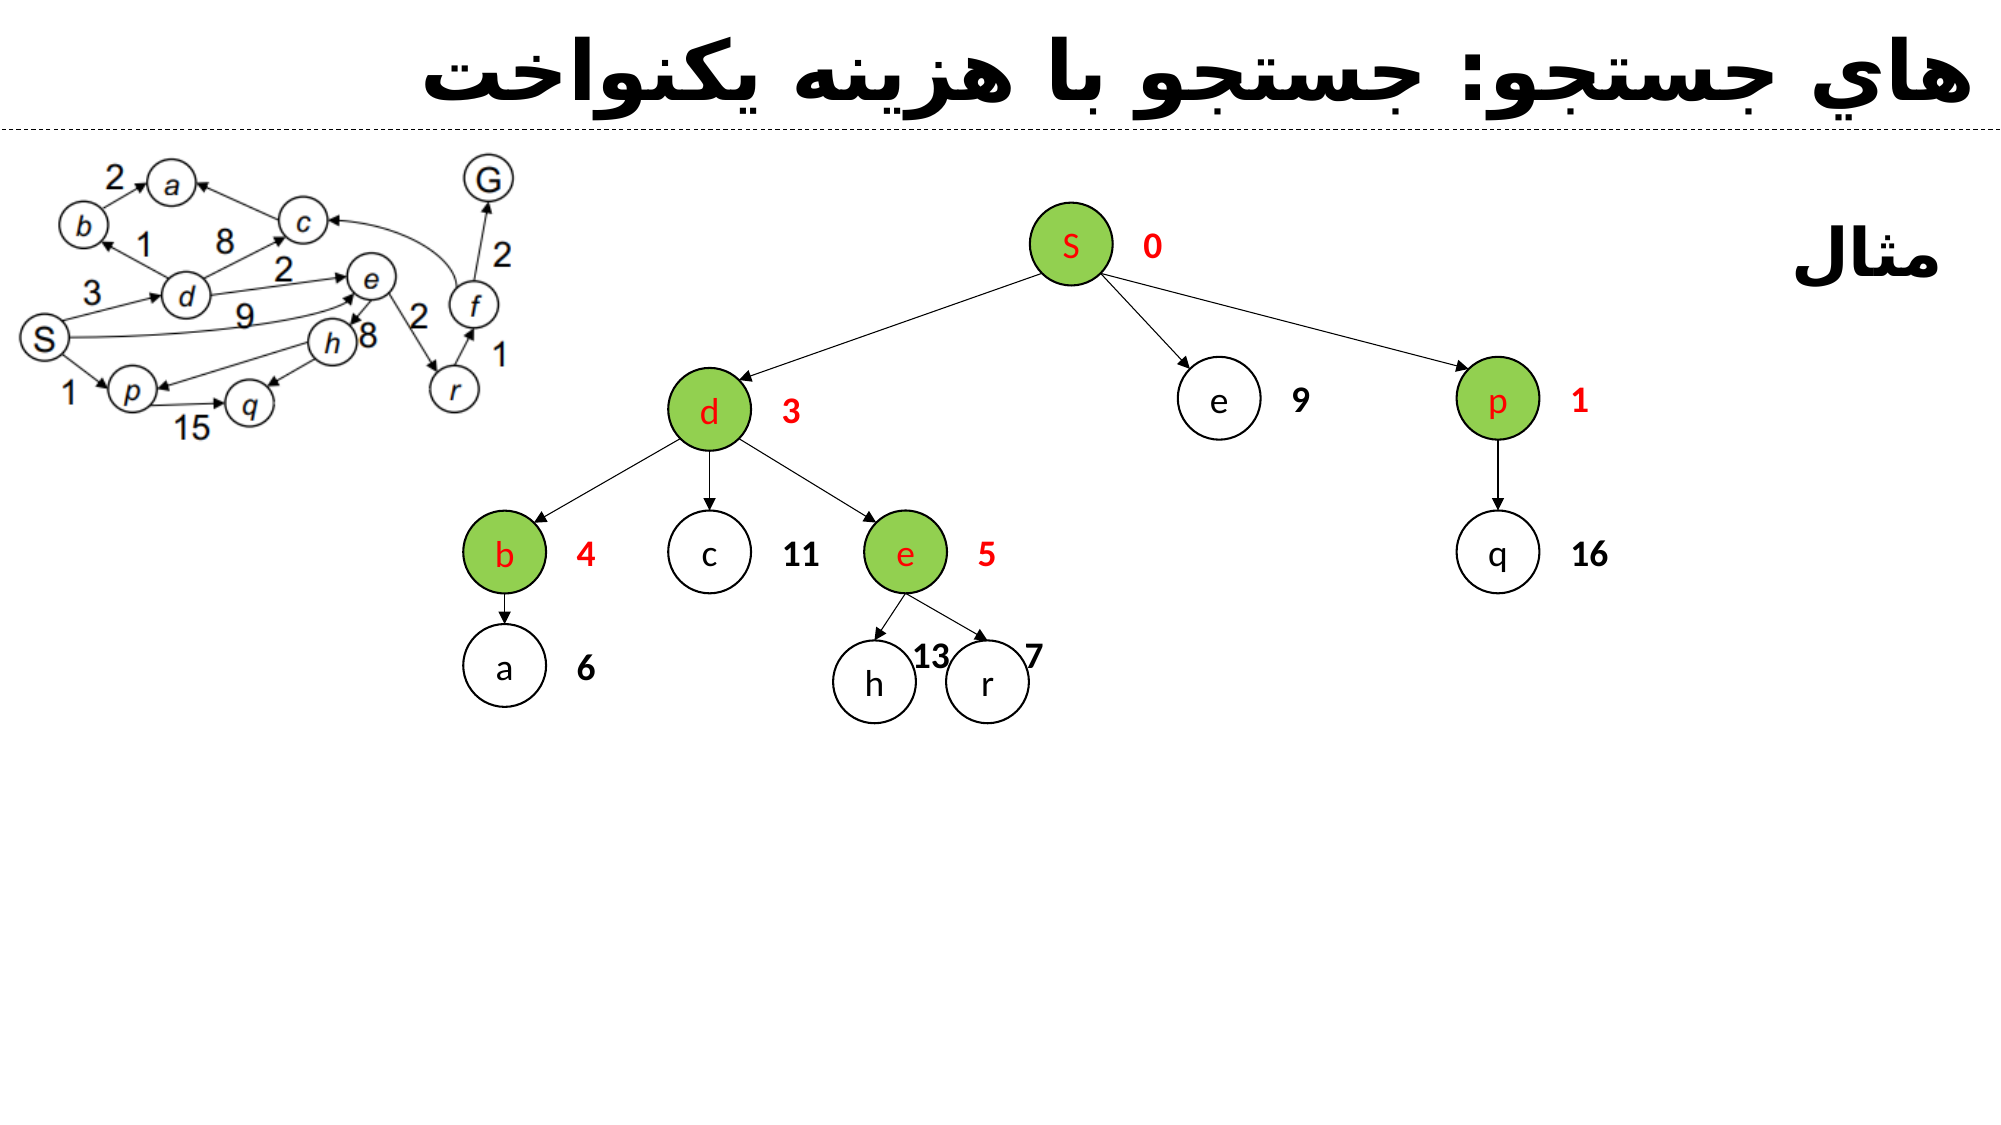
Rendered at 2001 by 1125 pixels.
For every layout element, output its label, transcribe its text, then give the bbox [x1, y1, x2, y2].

text_box S [1028, 201, 1114, 287]
text_box b [462, 509, 548, 595]
text_box 6 [561, 635, 611, 695]
text_box a [462, 623, 548, 708]
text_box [1100, 273, 1469, 369]
text_box d [667, 366, 753, 452]
text_box e [1176, 369, 1262, 441]
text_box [905, 593, 988, 641]
text_box 1 [1555, 367, 1605, 428]
text_box 4 [561, 523, 611, 582]
text_box 3 [766, 380, 816, 438]
text_box 5 [962, 521, 1012, 582]
text_box c [667, 509, 753, 595]
text_box q [1455, 509, 1541, 595]
text_box h [832, 639, 917, 725]
picture [0, 146, 538, 451]
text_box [533, 438, 681, 523]
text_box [738, 273, 1042, 380]
text_box استراتژي هاي جستجو: جستجو با هزينه يكنواخت [404, 9, 2000, 125]
text_box 9 [1276, 369, 1326, 428]
text_box 11 [767, 523, 835, 582]
text_box p [1455, 355, 1541, 441]
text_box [738, 438, 877, 523]
text_box 0 [1128, 213, 1178, 273]
text_box r [945, 639, 1030, 725]
text_box e [863, 509, 949, 593]
text_box 7 [1009, 623, 1059, 684]
text_box 16 [1555, 521, 1624, 582]
text_box 13 [897, 641, 965, 684]
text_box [874, 593, 905, 641]
text_box مثال [1776, 202, 1958, 298]
